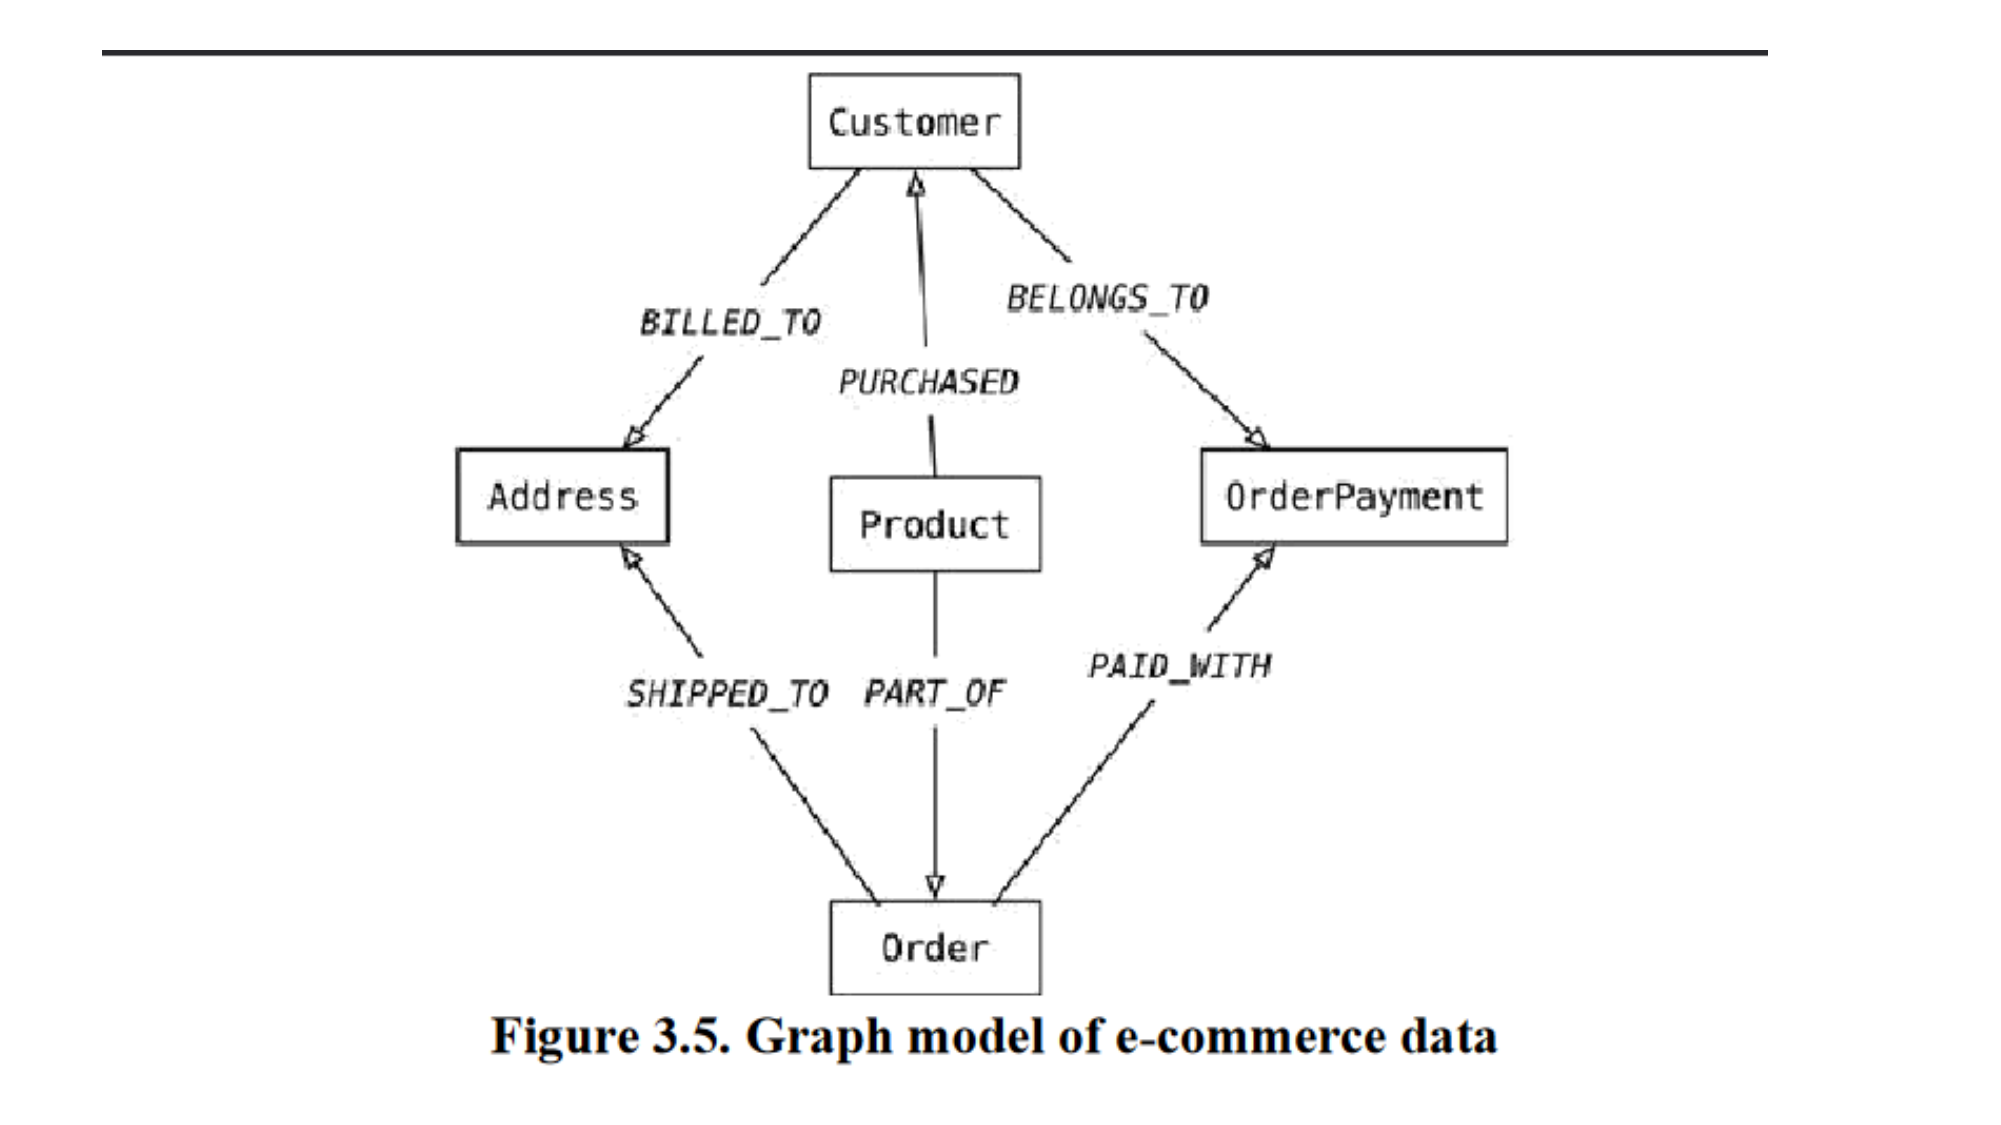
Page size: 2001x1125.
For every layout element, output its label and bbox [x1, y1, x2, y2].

picture [102, 50, 1768, 1074]
